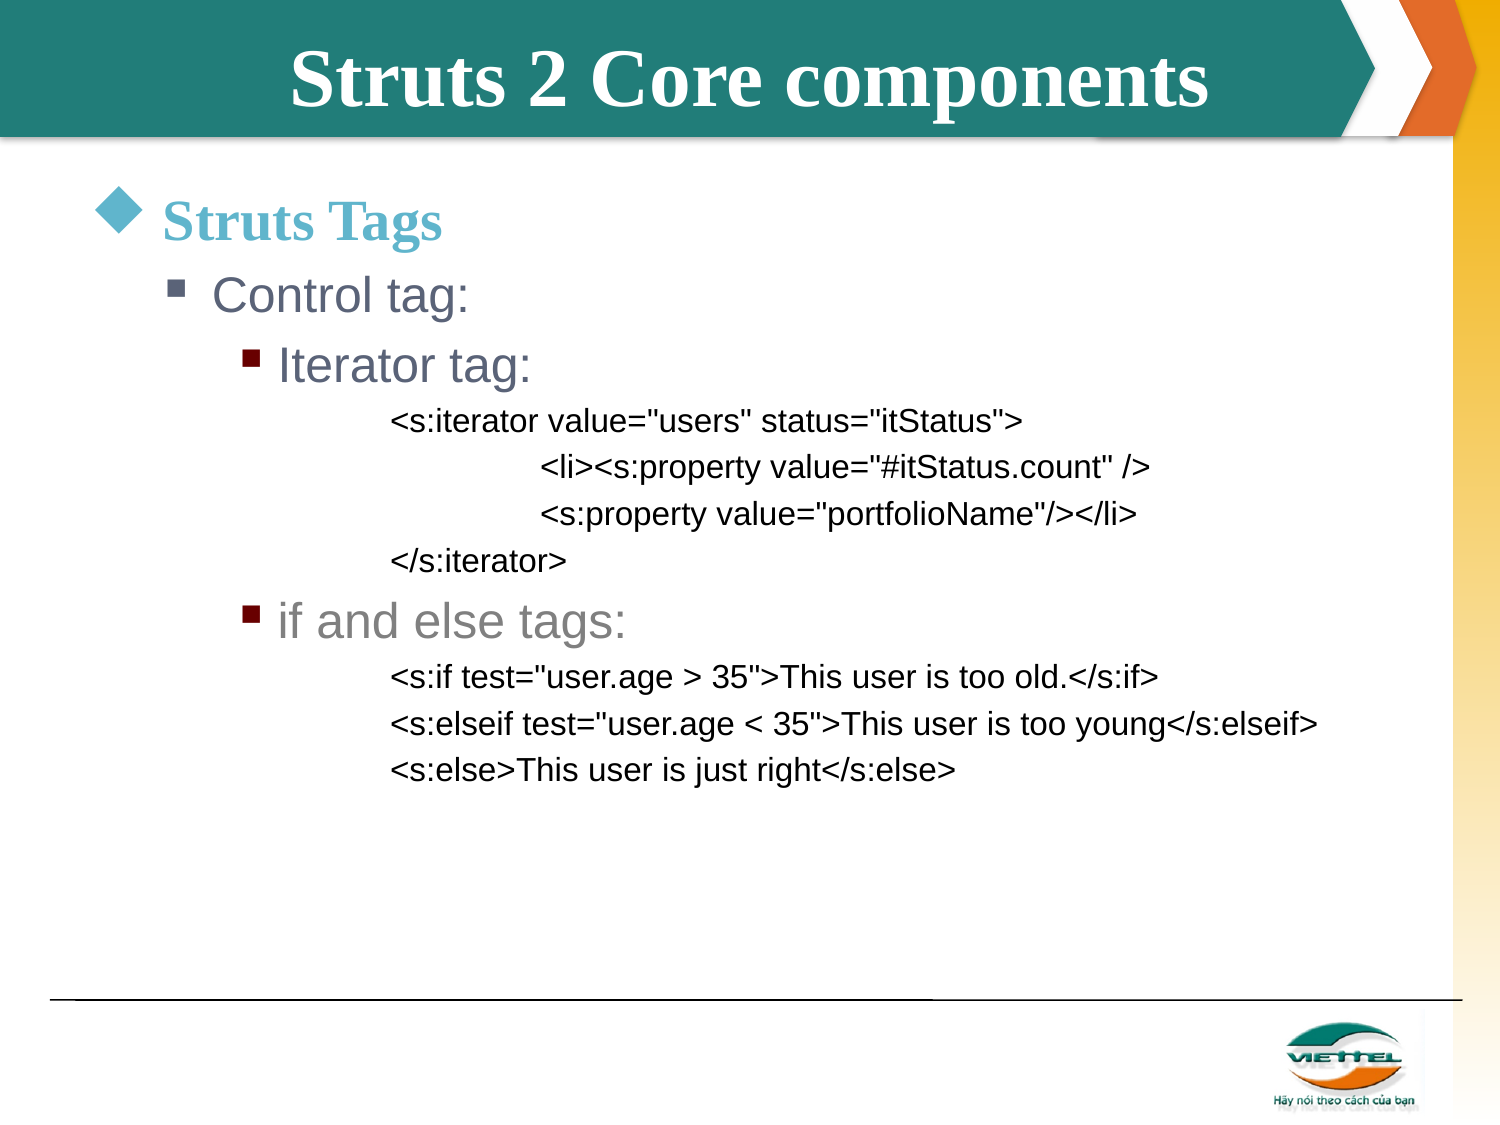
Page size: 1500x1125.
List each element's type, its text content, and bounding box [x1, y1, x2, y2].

list Struts Tags Control tag: Iterator tag: <s:iterator value="users" status="itStatus"> <li><s:property value="#itStatus.count" /> <s:property value="portfolioName"/></li> </s:iterator> if and else tags: <s:if test="user.age > 35">This user is too old.</s:if> <s:elseif test="user.age < 35">This user is too young</s:elseif> <s:else>This user is just right</s:else> [75, 174, 1425, 975]
title Struts 2 Core components [75, 21, 1425, 125]
picture [1262, 1009, 1425, 1125]
